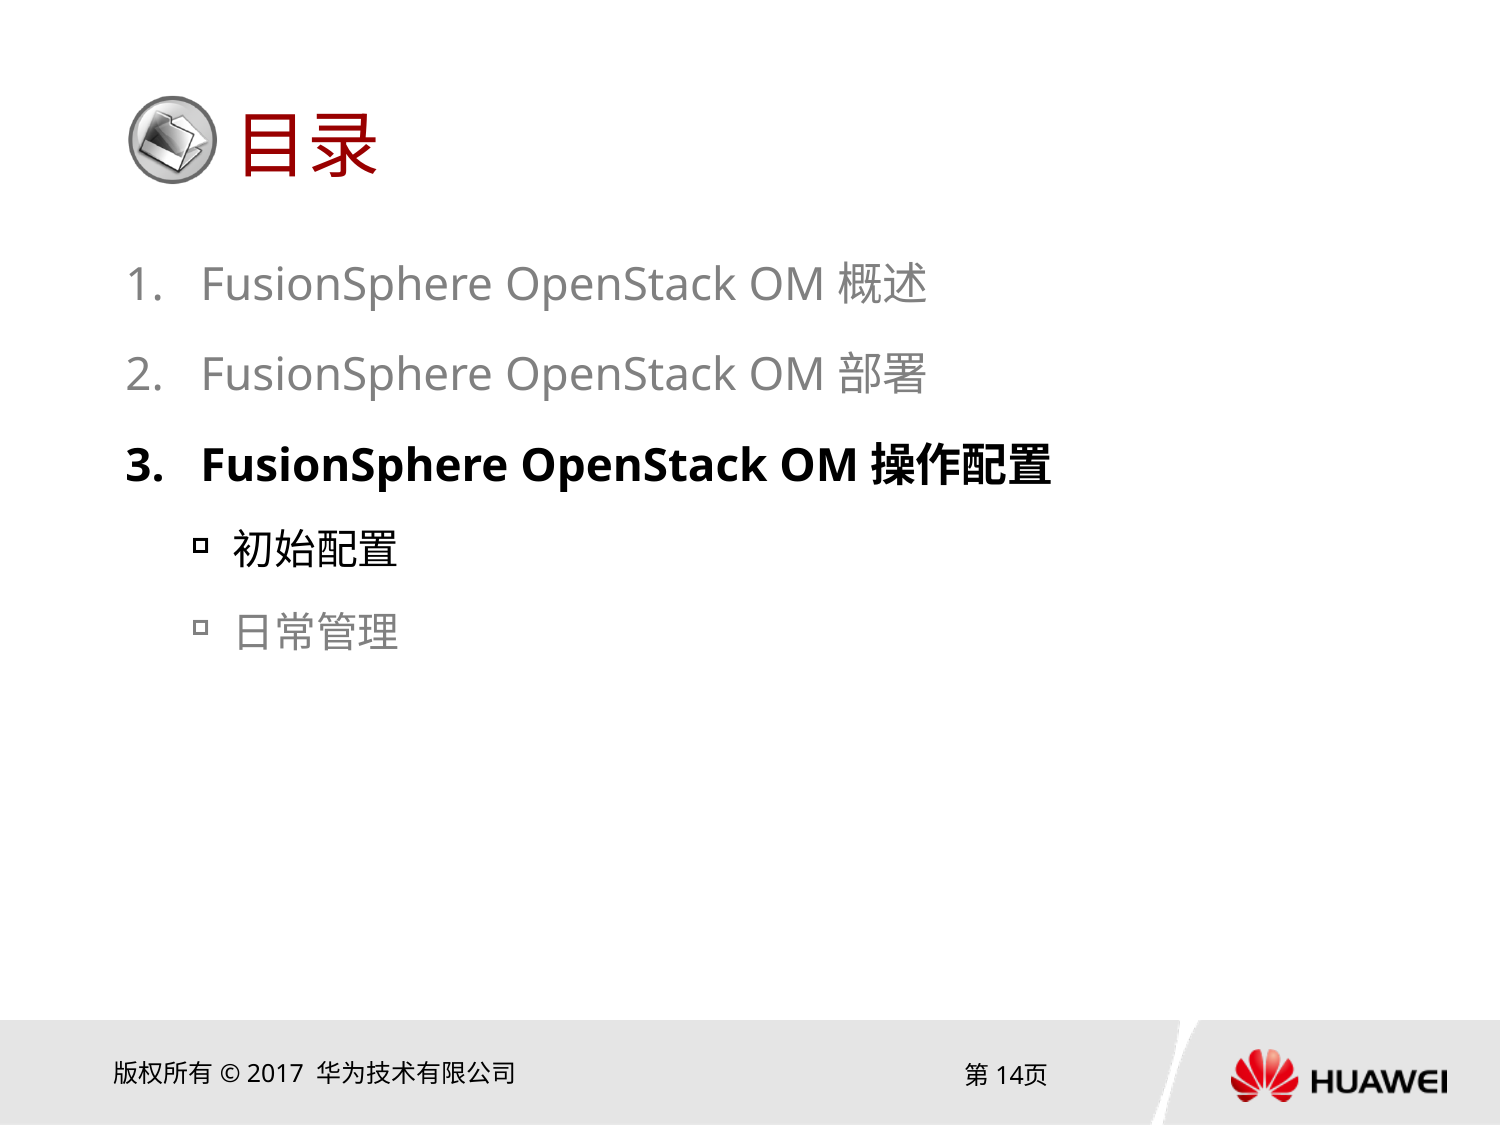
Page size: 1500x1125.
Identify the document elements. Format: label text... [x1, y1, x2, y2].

picture [121, 88, 224, 191]
list FusionSphere OpenStack OM概述 FusionSphere OpenStack OM部署 FusionSphere OpenStack OM操作配置 初始配置 日常管理 [111, 225, 1412, 870]
picture [0, 1020, 1500, 1125]
